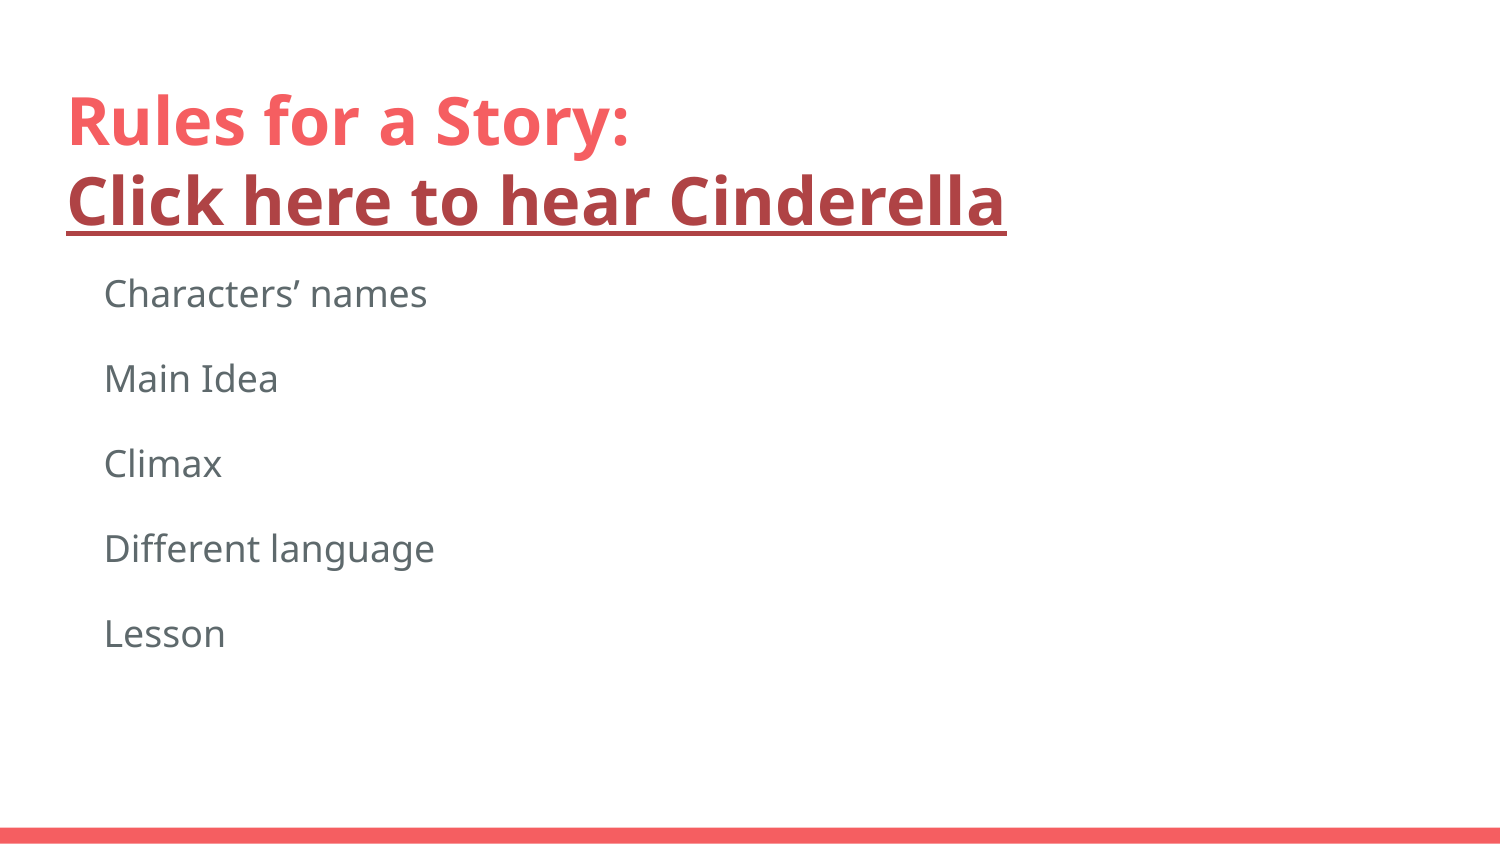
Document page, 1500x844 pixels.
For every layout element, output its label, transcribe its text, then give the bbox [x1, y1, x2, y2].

list Characters’ names Main Idea Climax Different language Lesson [51, 247, 733, 750]
title Rules for a Story: Click here to hear Cinderella [51, 64, 1449, 167]
